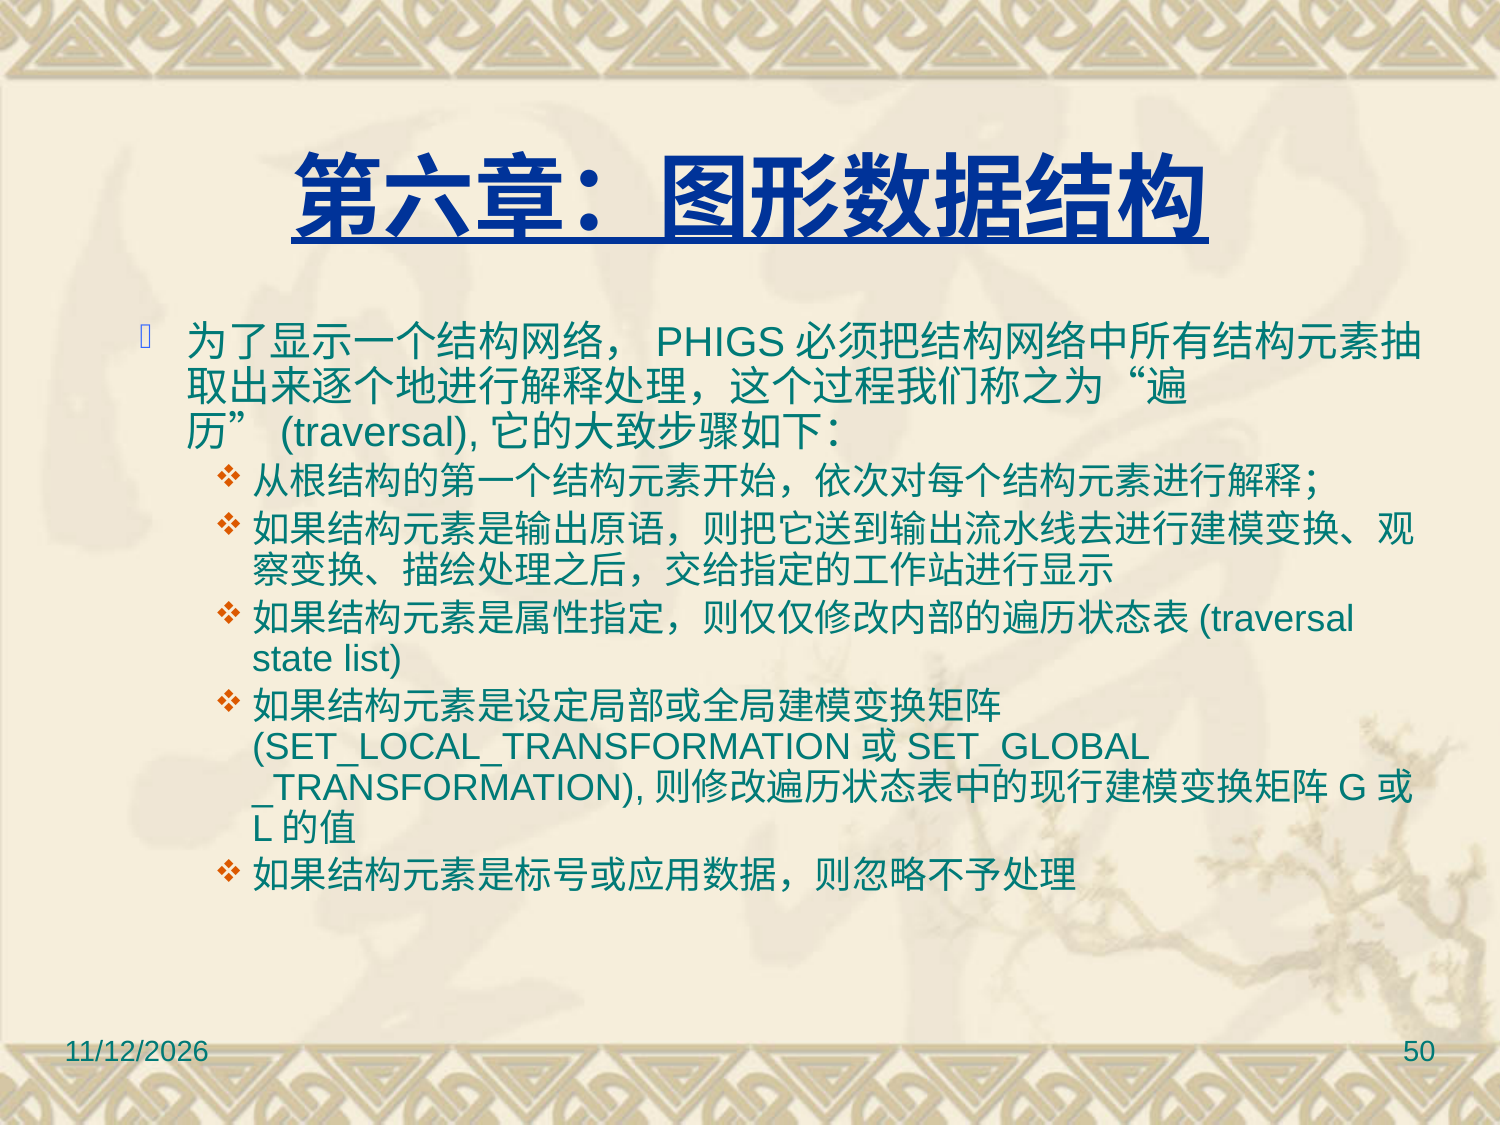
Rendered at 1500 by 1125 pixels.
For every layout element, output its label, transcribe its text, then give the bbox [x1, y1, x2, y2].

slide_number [49, 1024, 425, 1103]
picture [0, 0, 1500, 1125]
slide_number 50 [1074, 1024, 1451, 1103]
list 为了显示一个结构网络，PHIGS必须把结构网络中所有结构元素抽取出来逐个地进行解释处理，这个过程我们称之为“遍历”(traversal),它的大致步骤如下： 从根结构的第一个结构元素开始，依次对每个结构元素进行解释； 如果结构元素是输出原语，则把它送到输出流水线去进行建模变换、观察变换、描绘处理之后，交给指定的工作站进行显示 如果结构元素是属性指定，则仅仅修改内部的遍历状态表(traversal state list) 如果结构元素是设定局部或全局建模变换矩阵(SET_LOCAL_TRANSFORMATION或SET_GLOBAL _TRANSFORMATION),则修改遍历状态表中的现行建模变换矩阵G或L的值 如果结构元素是标号或应用数据，则忽略不予处理 [49, 312, 1451, 1001]
title 第六章：图形数据结构 [49, 99, 1451, 288]
